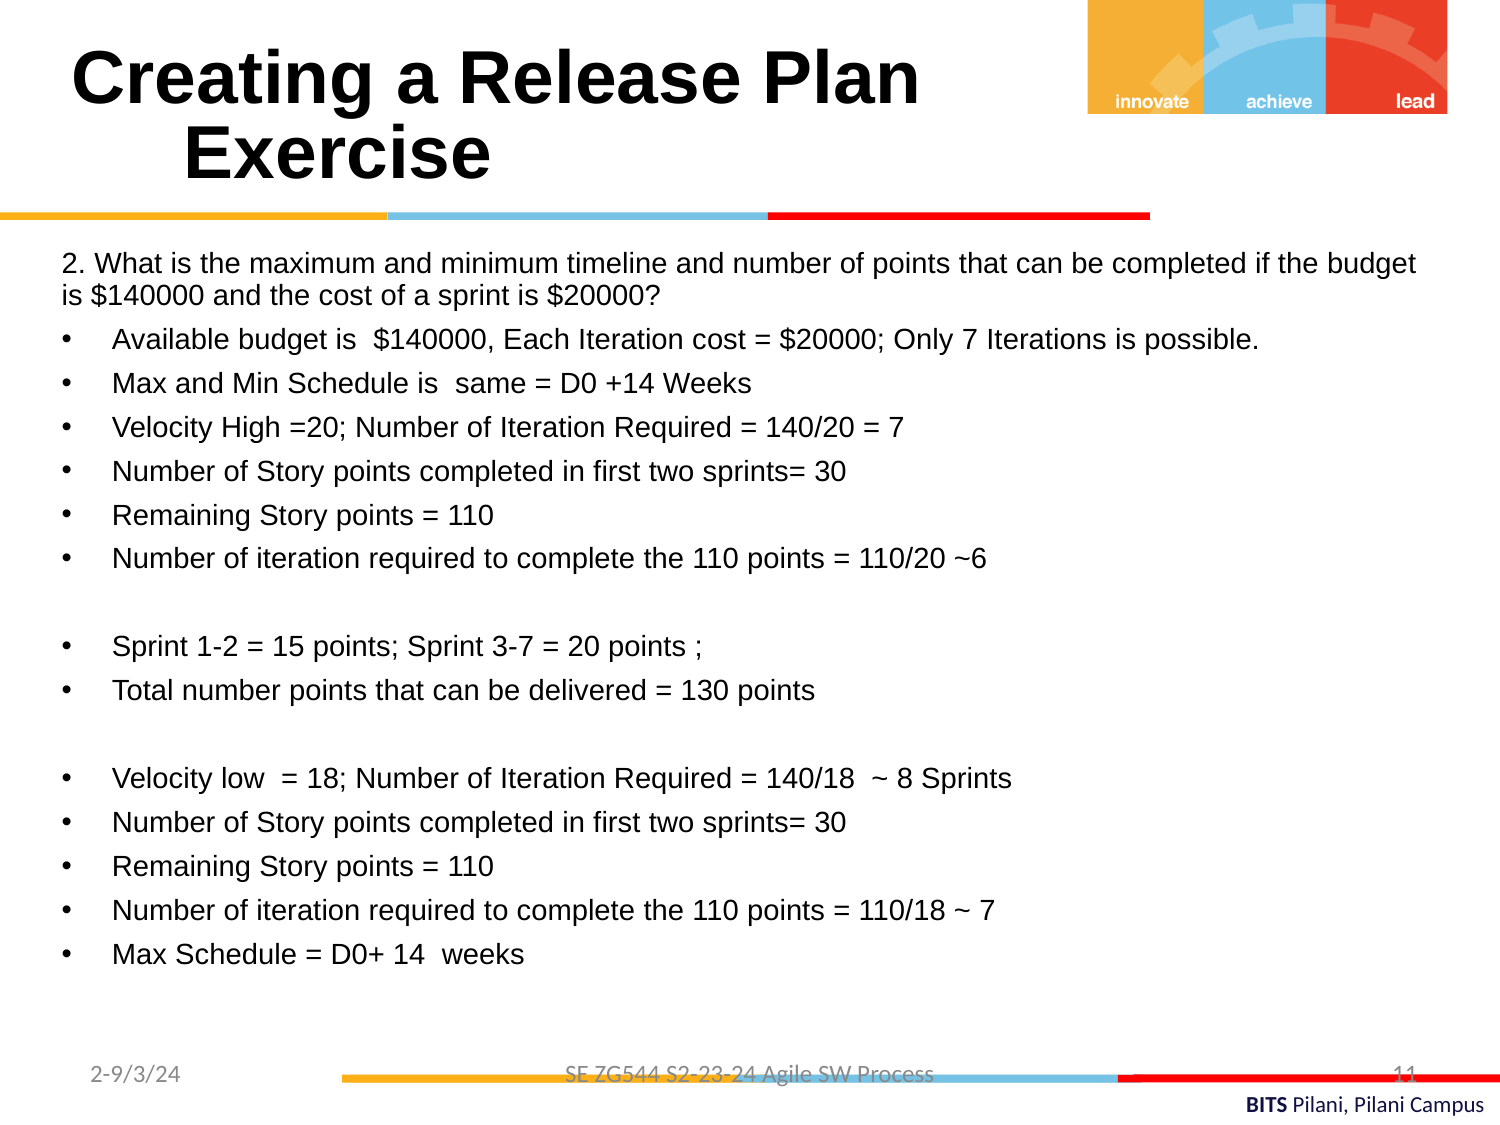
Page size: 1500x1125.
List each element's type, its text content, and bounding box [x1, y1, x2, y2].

slide_number 11 [1382, 1054, 1426, 1094]
text_box SE ZG544 S2-23-24 Agile SW Process [519, 1054, 980, 1095]
list 2. What is the maximum and minimum timeline and number of points that can be completed if the budget is $140000 and the cost of a sprint is $20000? Available budget is $140000, Each Iteration cost = $20000; Only 7 Iterations is possible. Max and Min Schedule is same = D0 +14 Weeks Velocity High =20; Number of Iteration Required = 140/20 = 7 Number of Story points completed in first two sprints= 30 Remaining Story points = 110 Number of iteration required to complete the 110 points = 110/20 ~6 Sprint 1-2 = 15 points; Sprint 3-7 = 20 points ; Total number points that can be delivered = 130 points Velocity low = 18; Number of Iteration Required = 140/18 ~ 8 Sprints Number of Story points completed in first two sprints= 30 Remaining Story points = 110 Number of iteration required to complete the 110 points = 110/18 ~ 7 Max Schedule = D0+ 14 weeks [53, 240, 1447, 1054]
picture [1087, 0, 1448, 114]
text_box 2-9/3/24 [82, 1054, 418, 1095]
text_box Creating a Release Plan Exercise [63, 24, 1087, 213]
